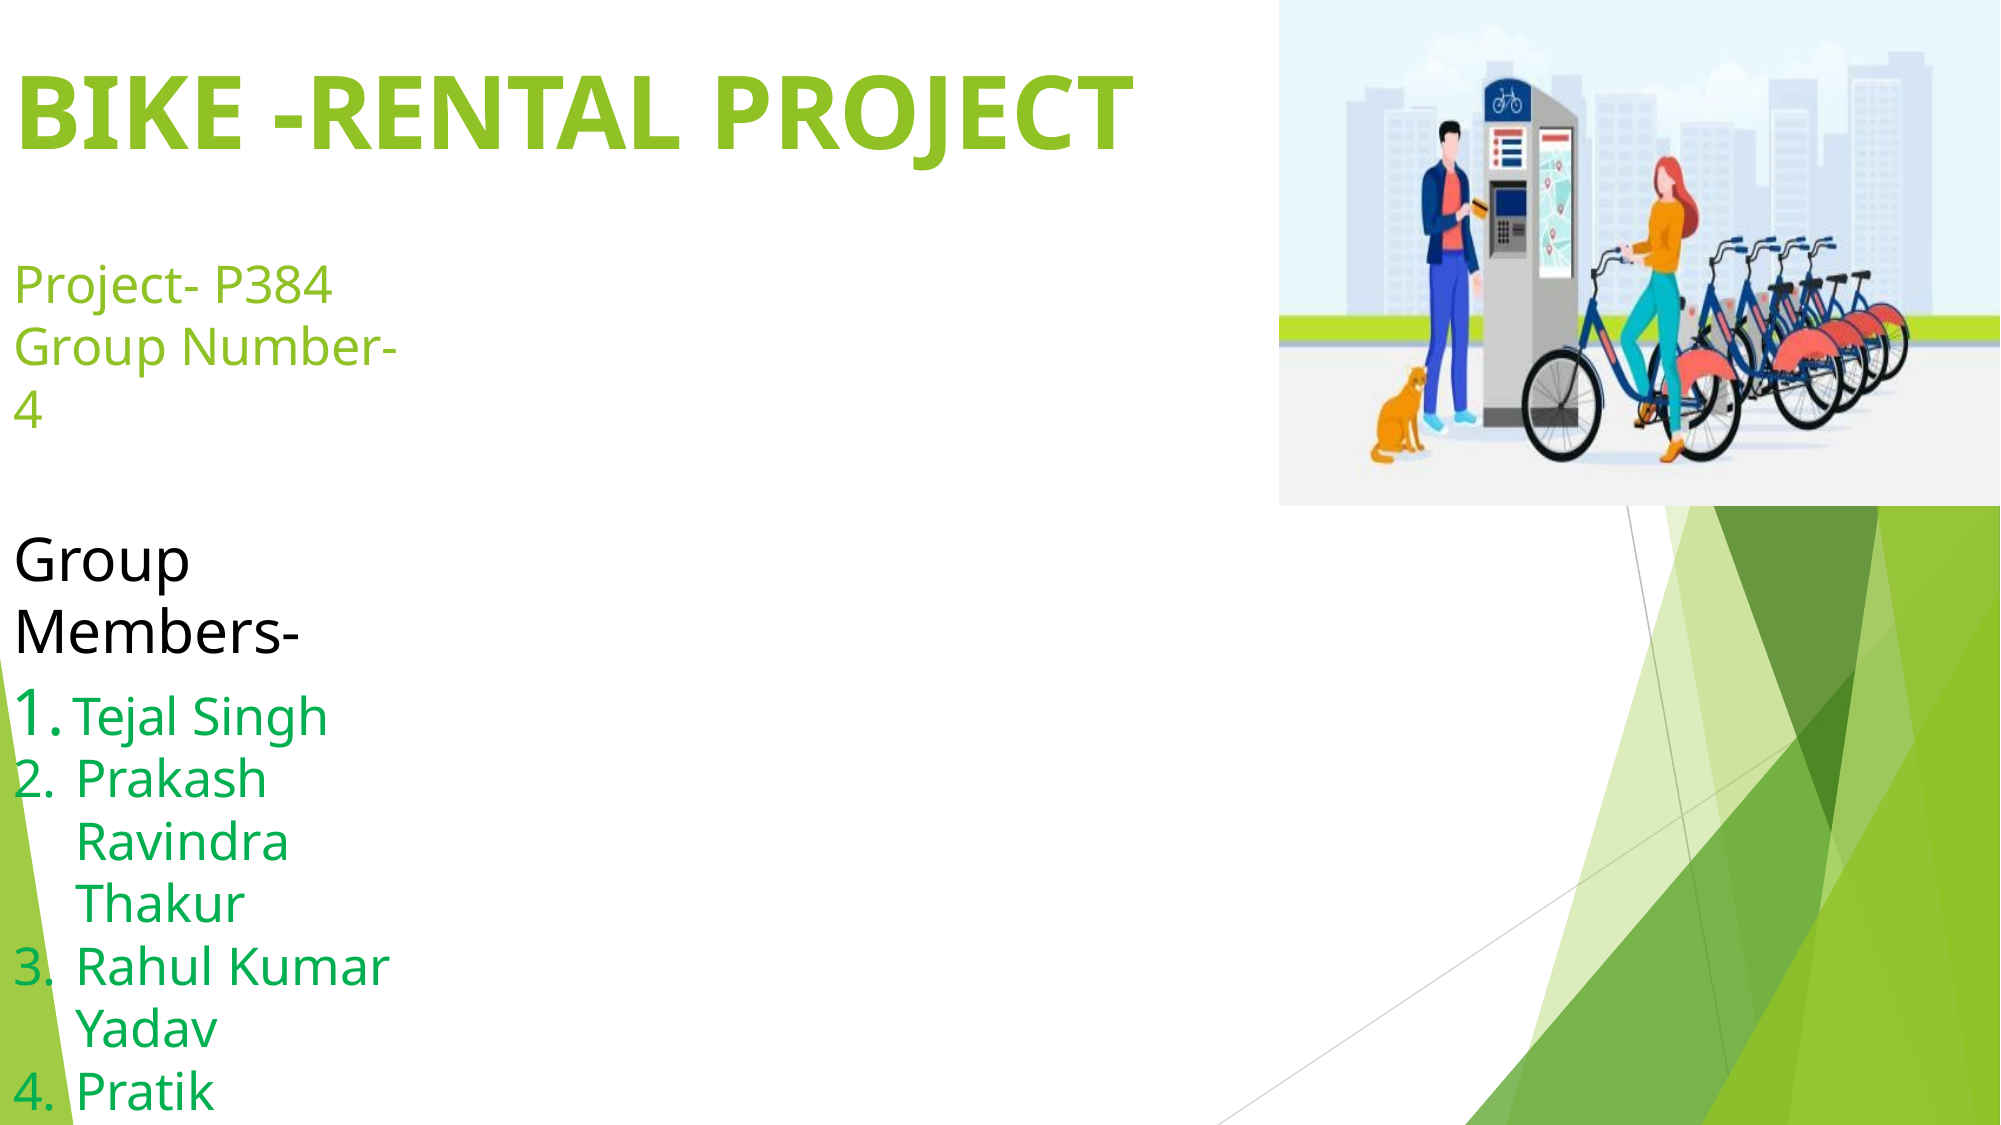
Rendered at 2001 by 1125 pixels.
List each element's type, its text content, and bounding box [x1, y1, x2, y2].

text_box Project- P384 Group Number-4 Group Members- Tejal Singh Prakash Ravindra Thakur Rahul Kumar Yadav Pratik Rathod Anan Singha Gautam Prashant Kushwaha [11, 249, 649, 1125]
title BIKE -RENTAL PROJECT [12, 3, 1274, 236]
picture [1278, 0, 2000, 506]
